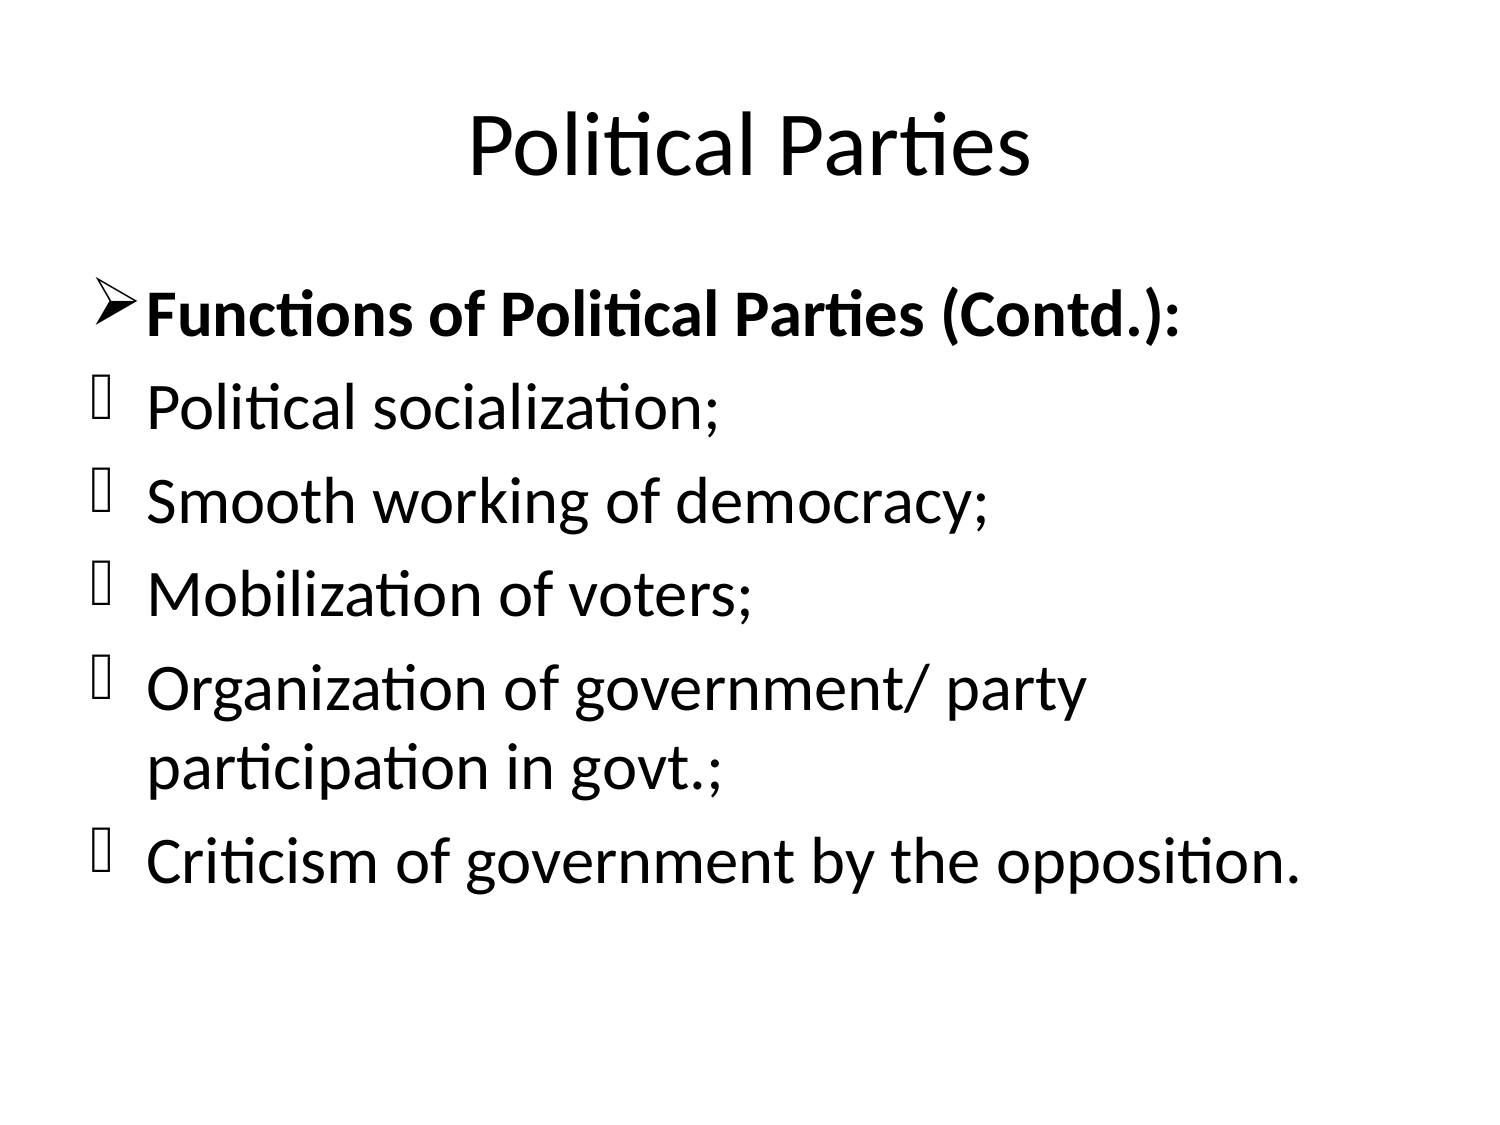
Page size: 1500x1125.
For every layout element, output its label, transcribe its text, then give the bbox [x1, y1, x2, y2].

title Political Parties [75, 45, 1425, 233]
list Functions of Political Parties (Contd.): Political socialization; Smooth working of democracy; Mobilization of voters; Organization of government/ party participation in govt.; Criticism of government by the opposition. [75, 262, 1425, 1005]
